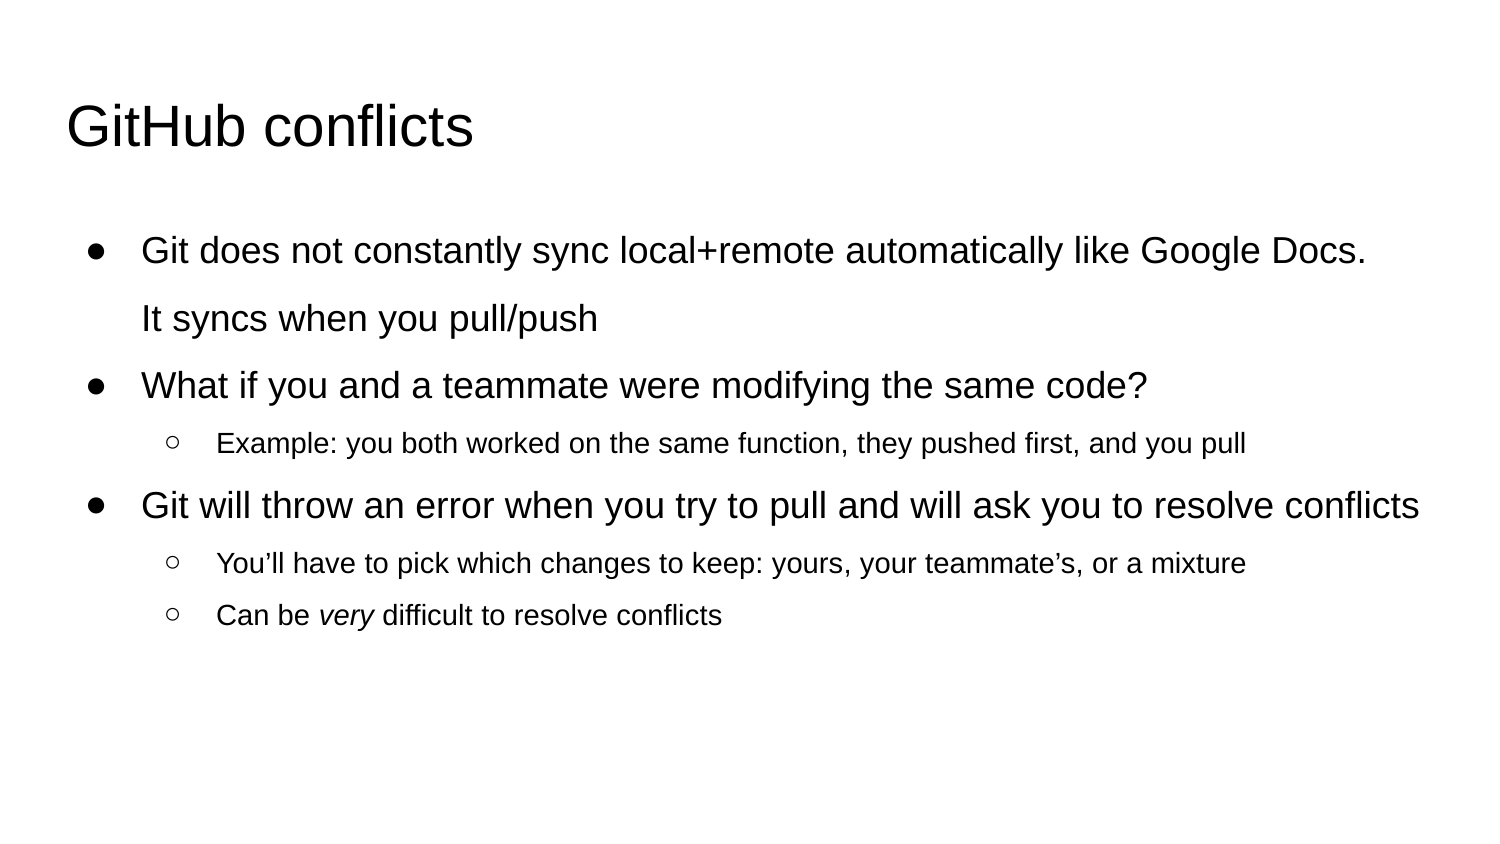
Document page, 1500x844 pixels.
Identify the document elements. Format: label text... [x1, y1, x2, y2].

list Git does not constantly sync local+remote automatically like Google Docs. It syncs when you pull/push What if you and a teammate were modifying the same code? Example: you both worked on the same function, they pushed first, and you pull Git will throw an error when you try to pull and will ask you to resolve conflicts You’ll have to pick which changes to keep: yours, your teammate’s, or a mixture Can be very difficult to resolve conflicts [51, 189, 1449, 804]
title GitHub conflicts [51, 72, 1449, 167]
